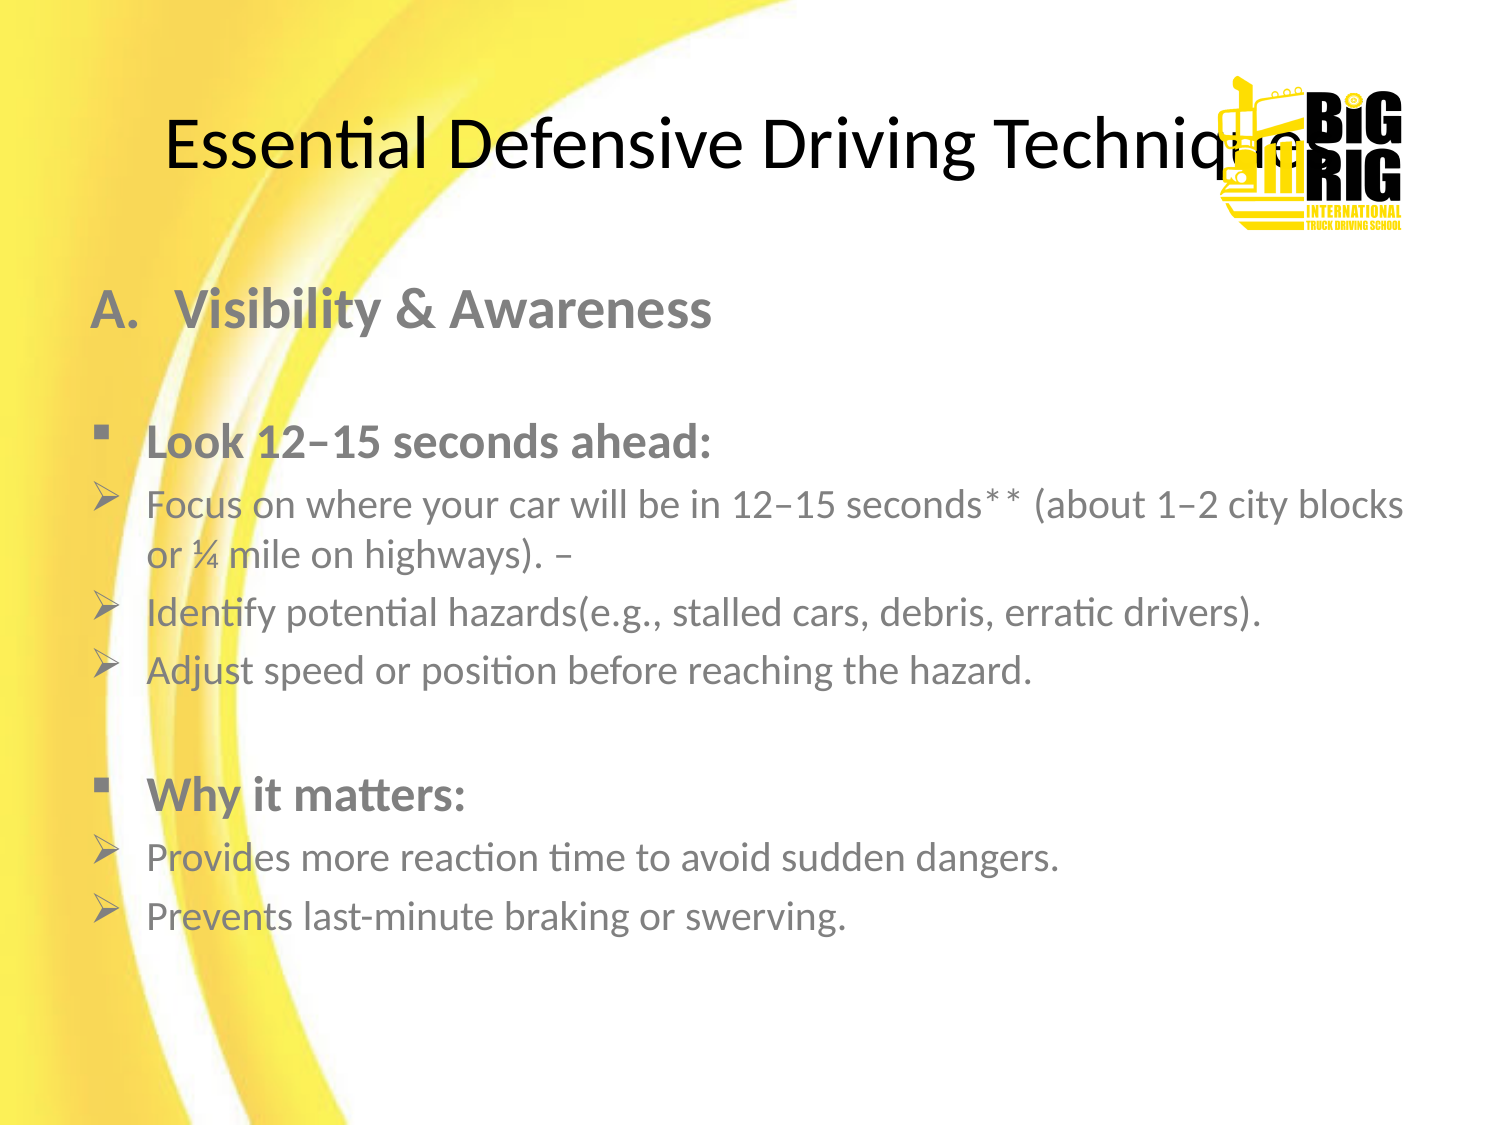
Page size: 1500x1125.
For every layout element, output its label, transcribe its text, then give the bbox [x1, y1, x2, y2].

list Visibility & Awareness Look 12–15 seconds ahead: Focus on where your car will be in 12–15 seconds** (about 1–2 city blocks or ¼ mile on highways). – Identify potential hazards(e.g., stalled cars, debris, erratic drivers). Adjust speed or position before reaching the hazard. Why it matters: Provides more reaction time to avoid sudden dangers. Prevents last-minute braking or swerving. [75, 262, 1425, 1005]
title Essential Defensive Driving Techniques [75, 45, 1197, 233]
picture [1199, 44, 1426, 271]
